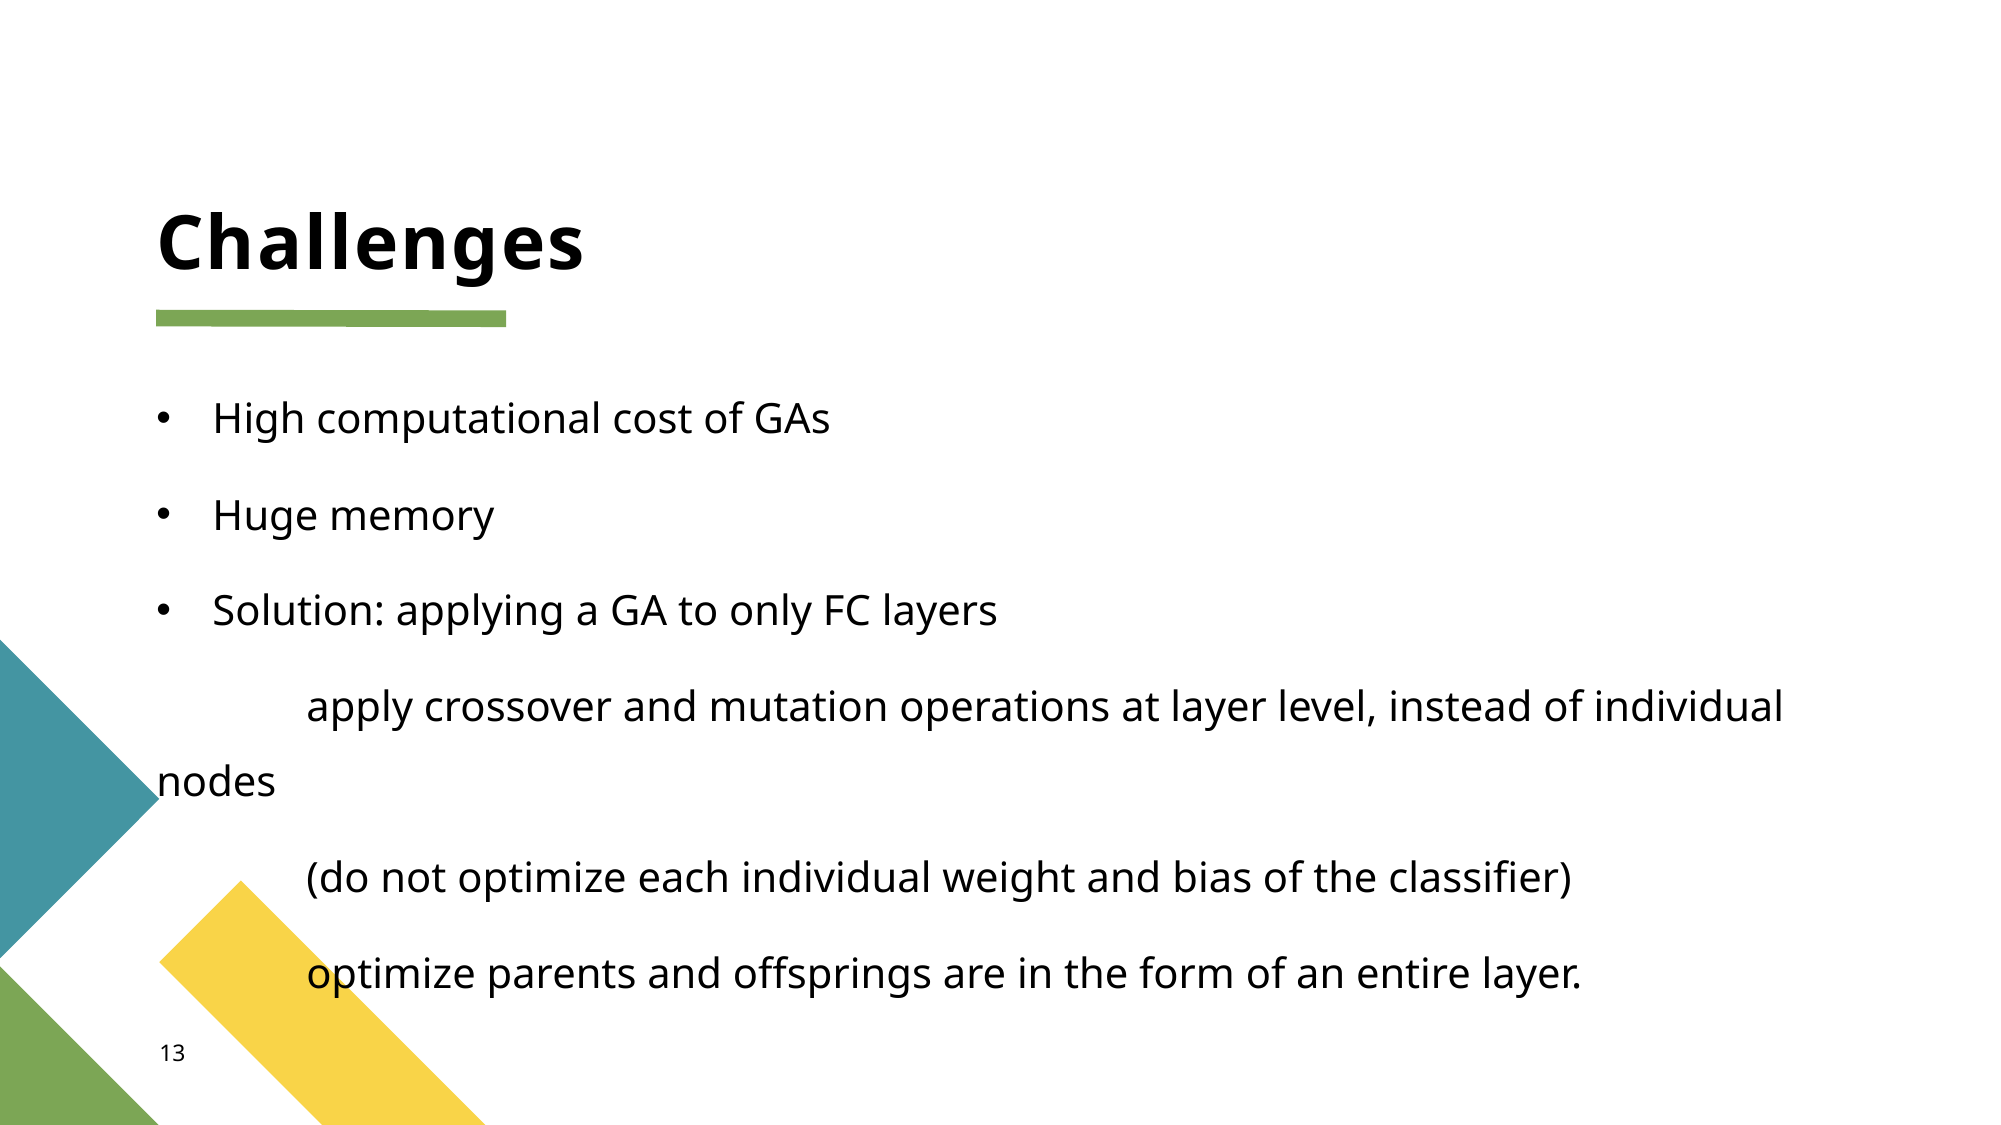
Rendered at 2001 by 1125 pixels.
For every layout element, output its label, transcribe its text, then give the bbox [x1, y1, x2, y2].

list High computational cost of GAs Huge memory Solution: applying a GA to only FC layers apply crossover and mutation operations at layer level, instead of individual nodes (do not optimize each individual weight and bias of the classifier) optimize parents and offsprings are in the form of an entire layer. [156, 367, 1882, 1039]
title Challenges [156, 185, 1611, 286]
slide_number 13 [159, 1038, 246, 1080]
